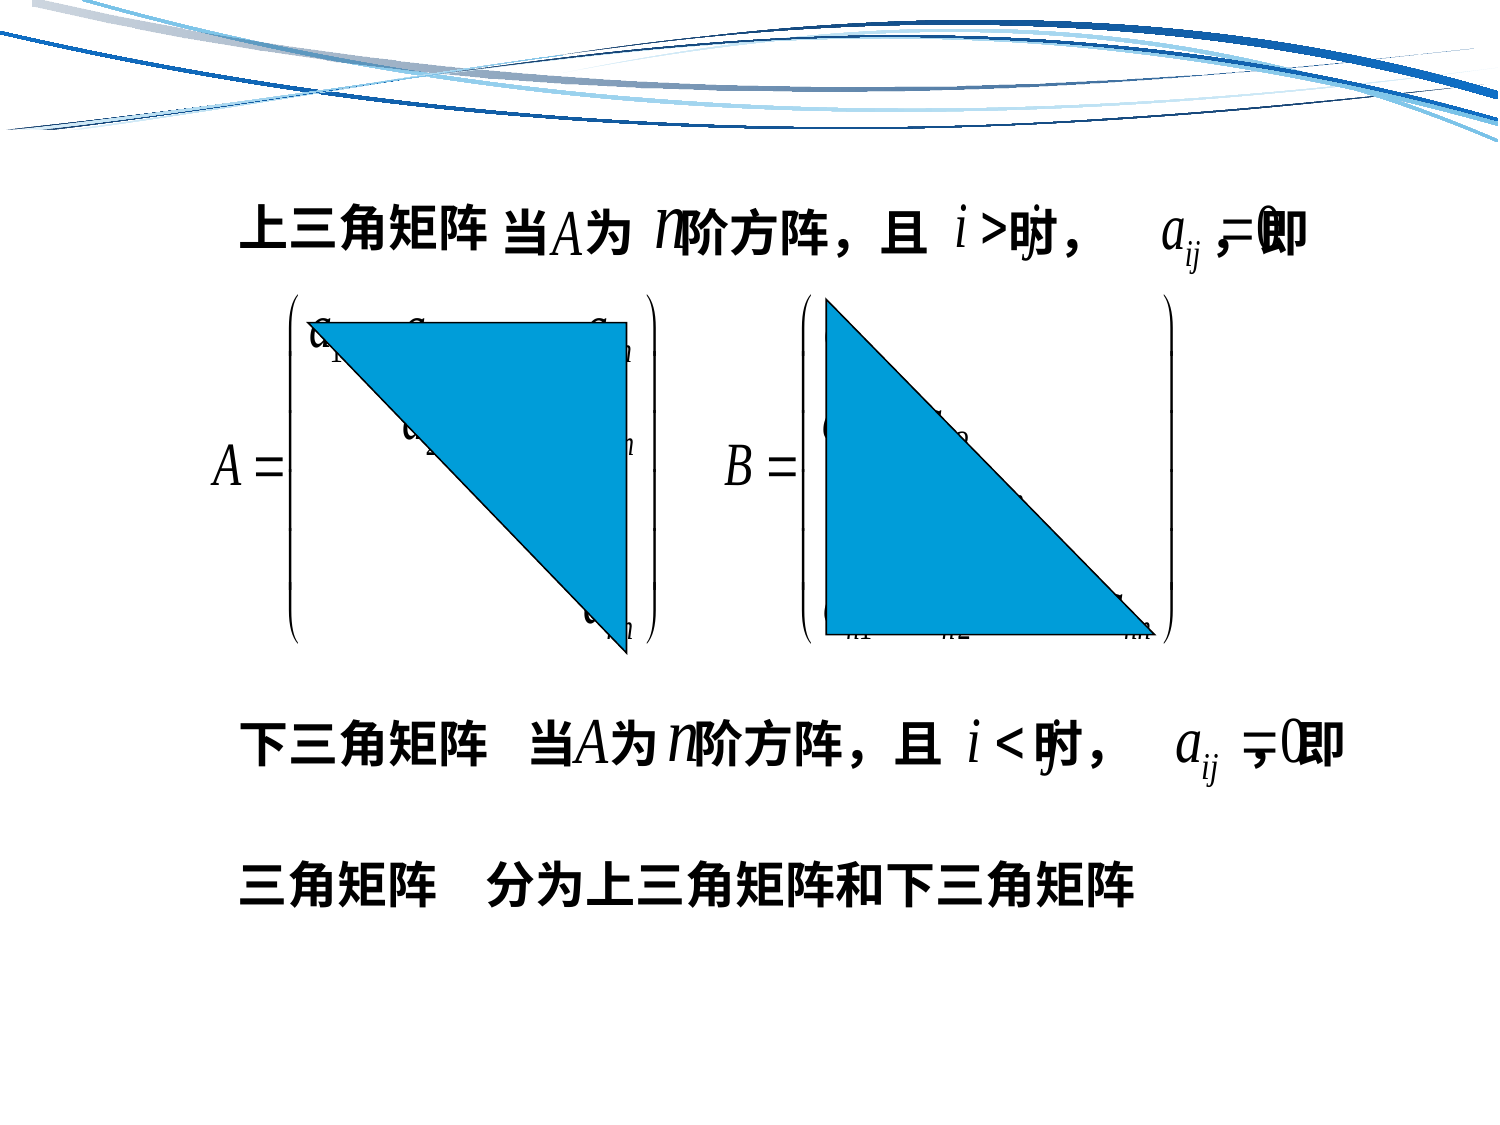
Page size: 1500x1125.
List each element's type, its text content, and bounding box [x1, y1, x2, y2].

text_box 三角矩阵 [222, 846, 453, 922]
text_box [202, 280, 672, 660]
text_box 上三角矩阵 [223, 188, 485, 264]
text_box 分为上三角矩阵和下三角矩阵 [470, 845, 1151, 921]
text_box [511, 674, 1500, 812]
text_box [6, 7, 1499, 143]
text_box [82, 0, 115, 7]
text_box 下三角矩阵 [223, 705, 504, 781]
text_box [32, 0, 74, 7]
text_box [485, 183, 1483, 288]
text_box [716, 288, 1186, 660]
